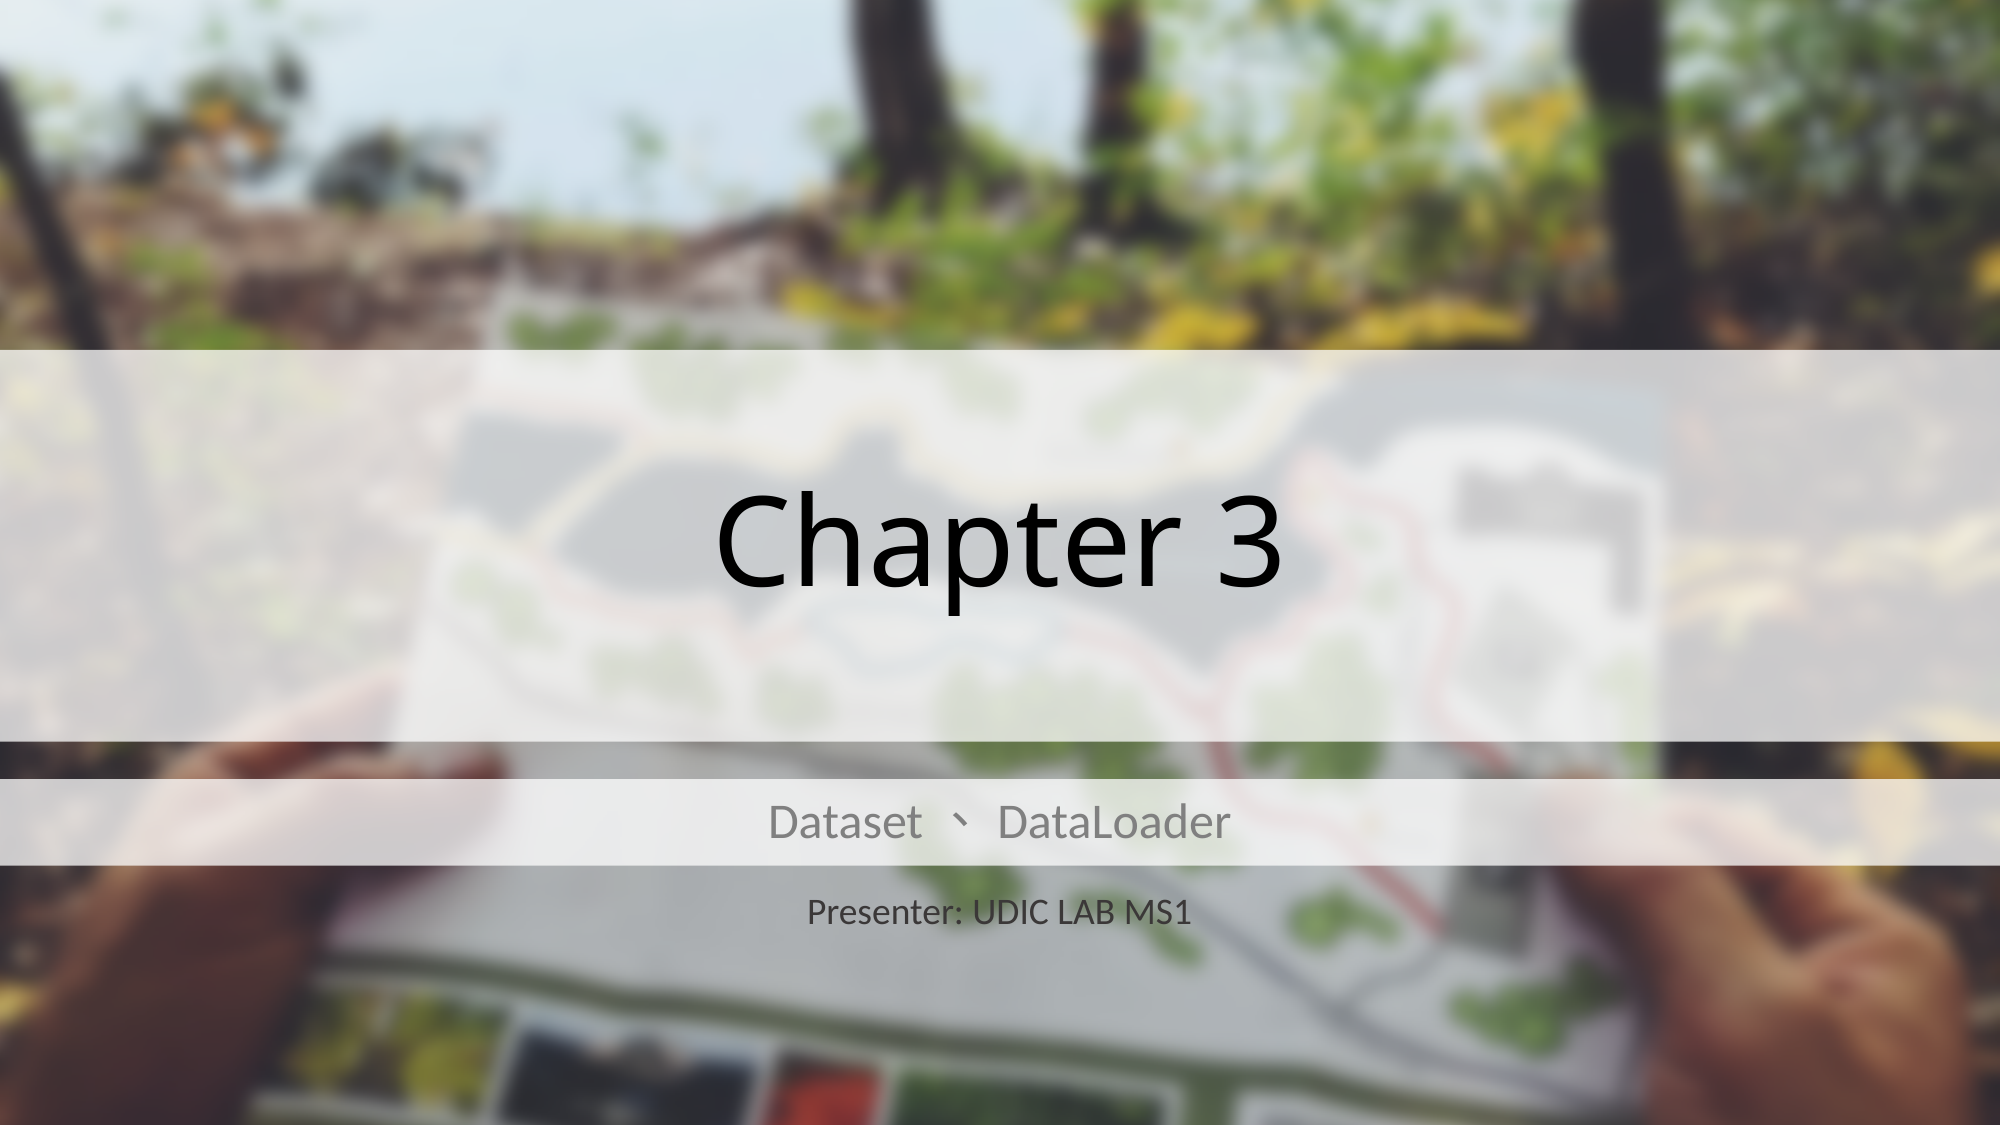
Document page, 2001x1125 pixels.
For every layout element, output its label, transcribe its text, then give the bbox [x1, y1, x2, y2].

subtitle Dataset、DataLoader [0, 779, 2000, 866]
picture [0, 0, 2000, 349]
title Chapter 3 [0, 349, 2000, 742]
picture [0, 866, 2000, 1125]
picture [0, 742, 2000, 779]
